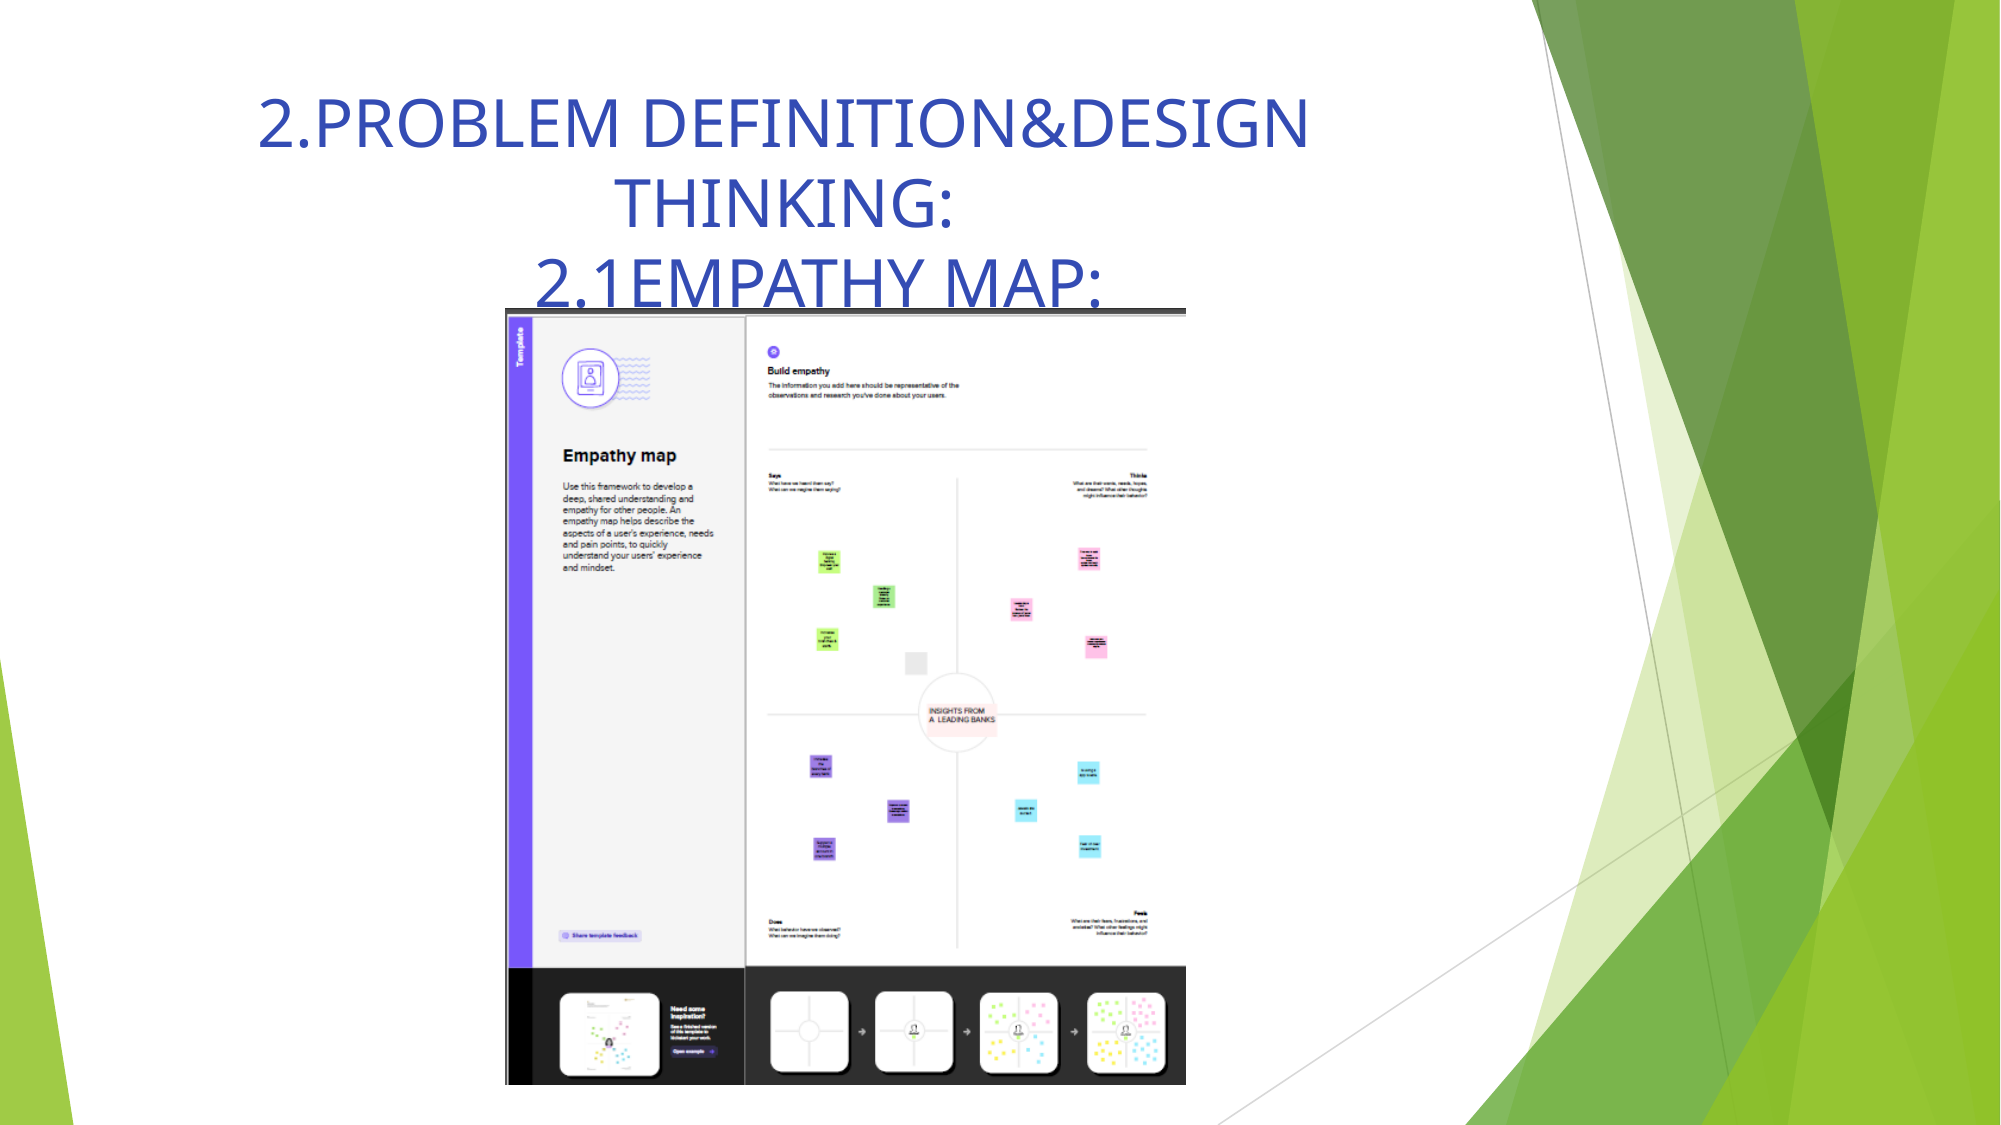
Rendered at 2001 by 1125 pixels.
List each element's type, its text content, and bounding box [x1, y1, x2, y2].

title 2.PROBLEM DEFINITION&DESIGN THINKING: 2.1EMPATHY MAP: [79, 73, 1491, 291]
picture [505, 308, 1186, 1085]
